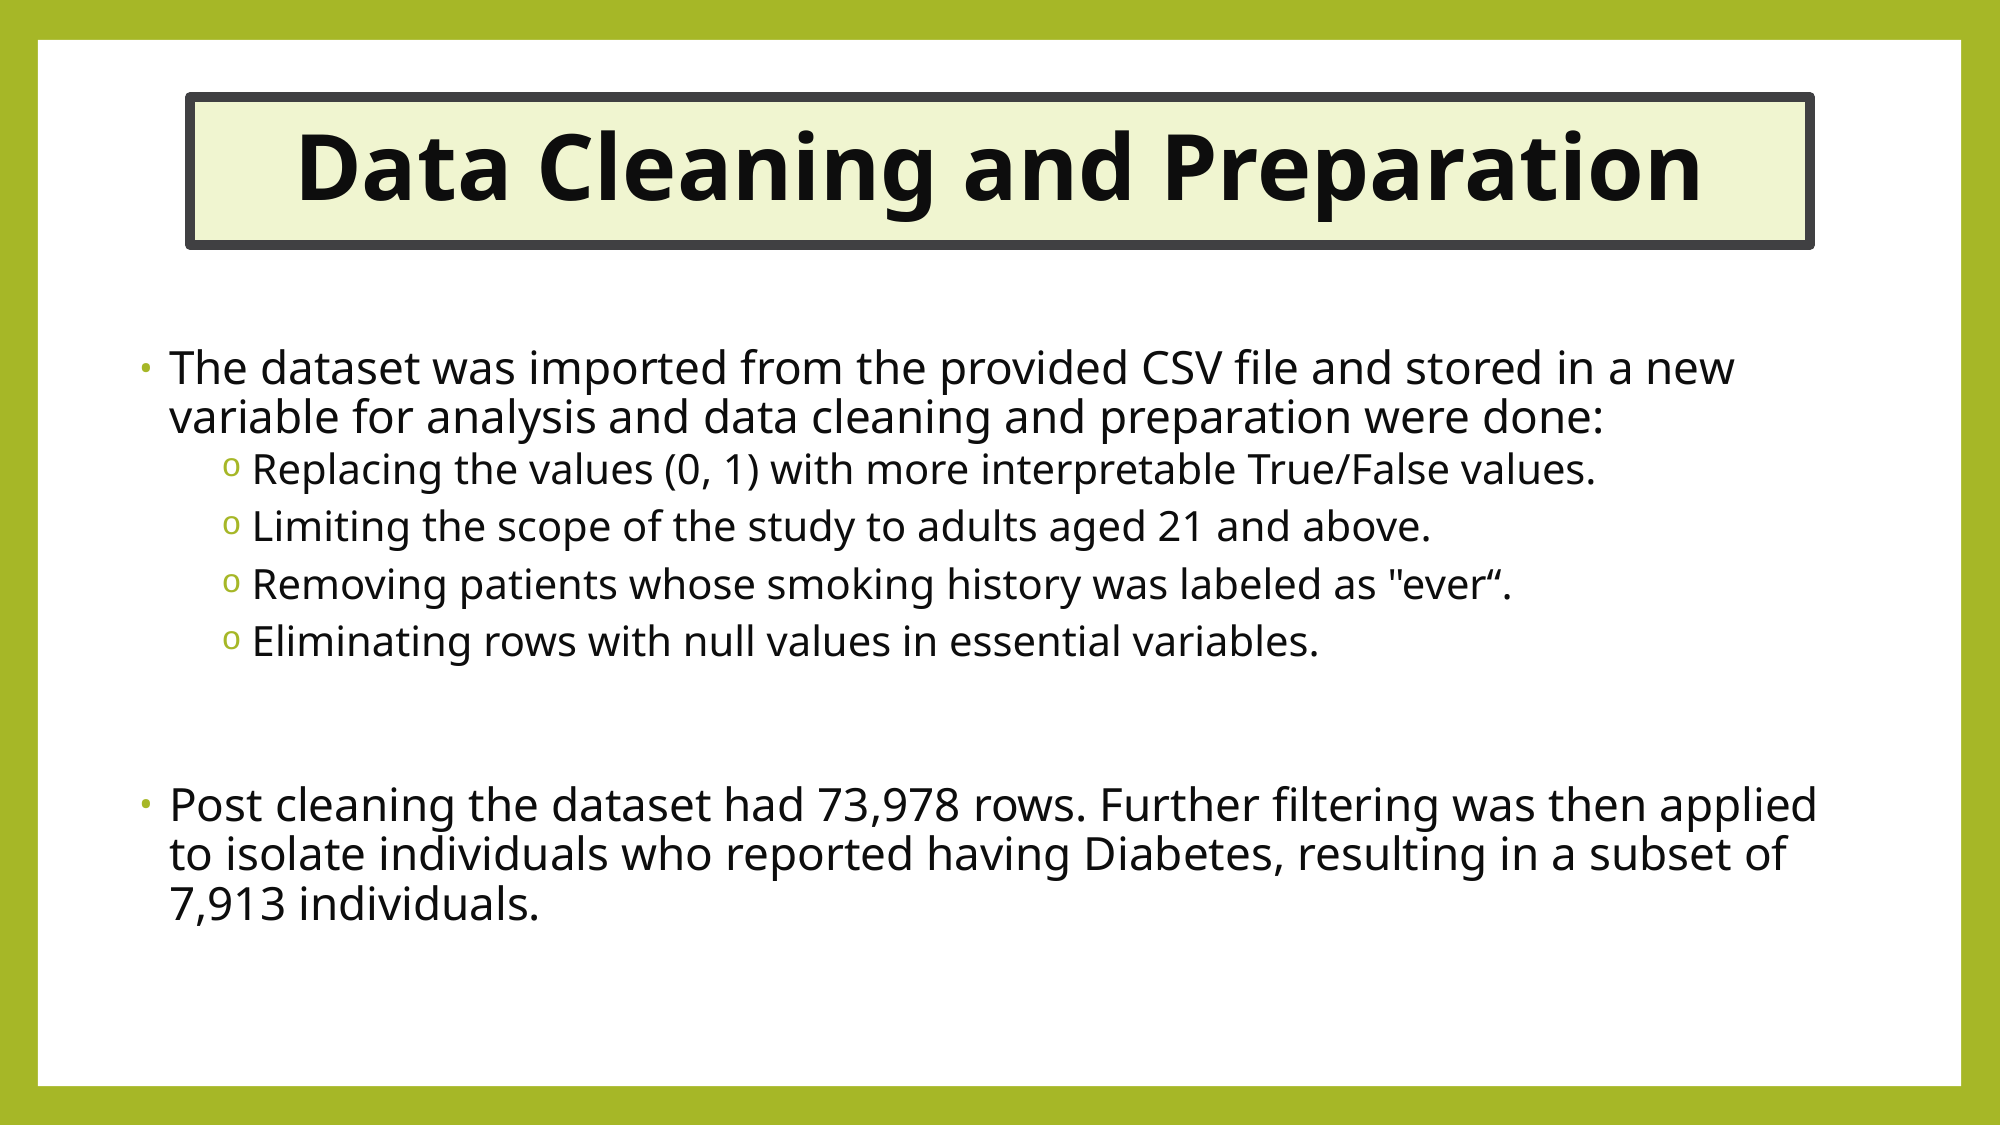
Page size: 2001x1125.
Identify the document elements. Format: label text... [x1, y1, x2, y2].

list The dataset was imported from the provided CSV file and stored in a new variable for analysis and data cleaning and preparation were done: Replacing the values (0, 1) with more interpretable True/False values. Limiting the scope of the study to adults aged 21 and above. Removing patients whose smoking history was labeled as "ever“. Eliminating rows with null values in essential variables. Post cleaning the dataset had 73,978 rows. Further filtering was then applied to isolate individuals who reported having Diabetes, resulting in a subset of 7,913 individuals. [116, 337, 1869, 1000]
title Data Cleaning and Preparation [189, 96, 1810, 246]
